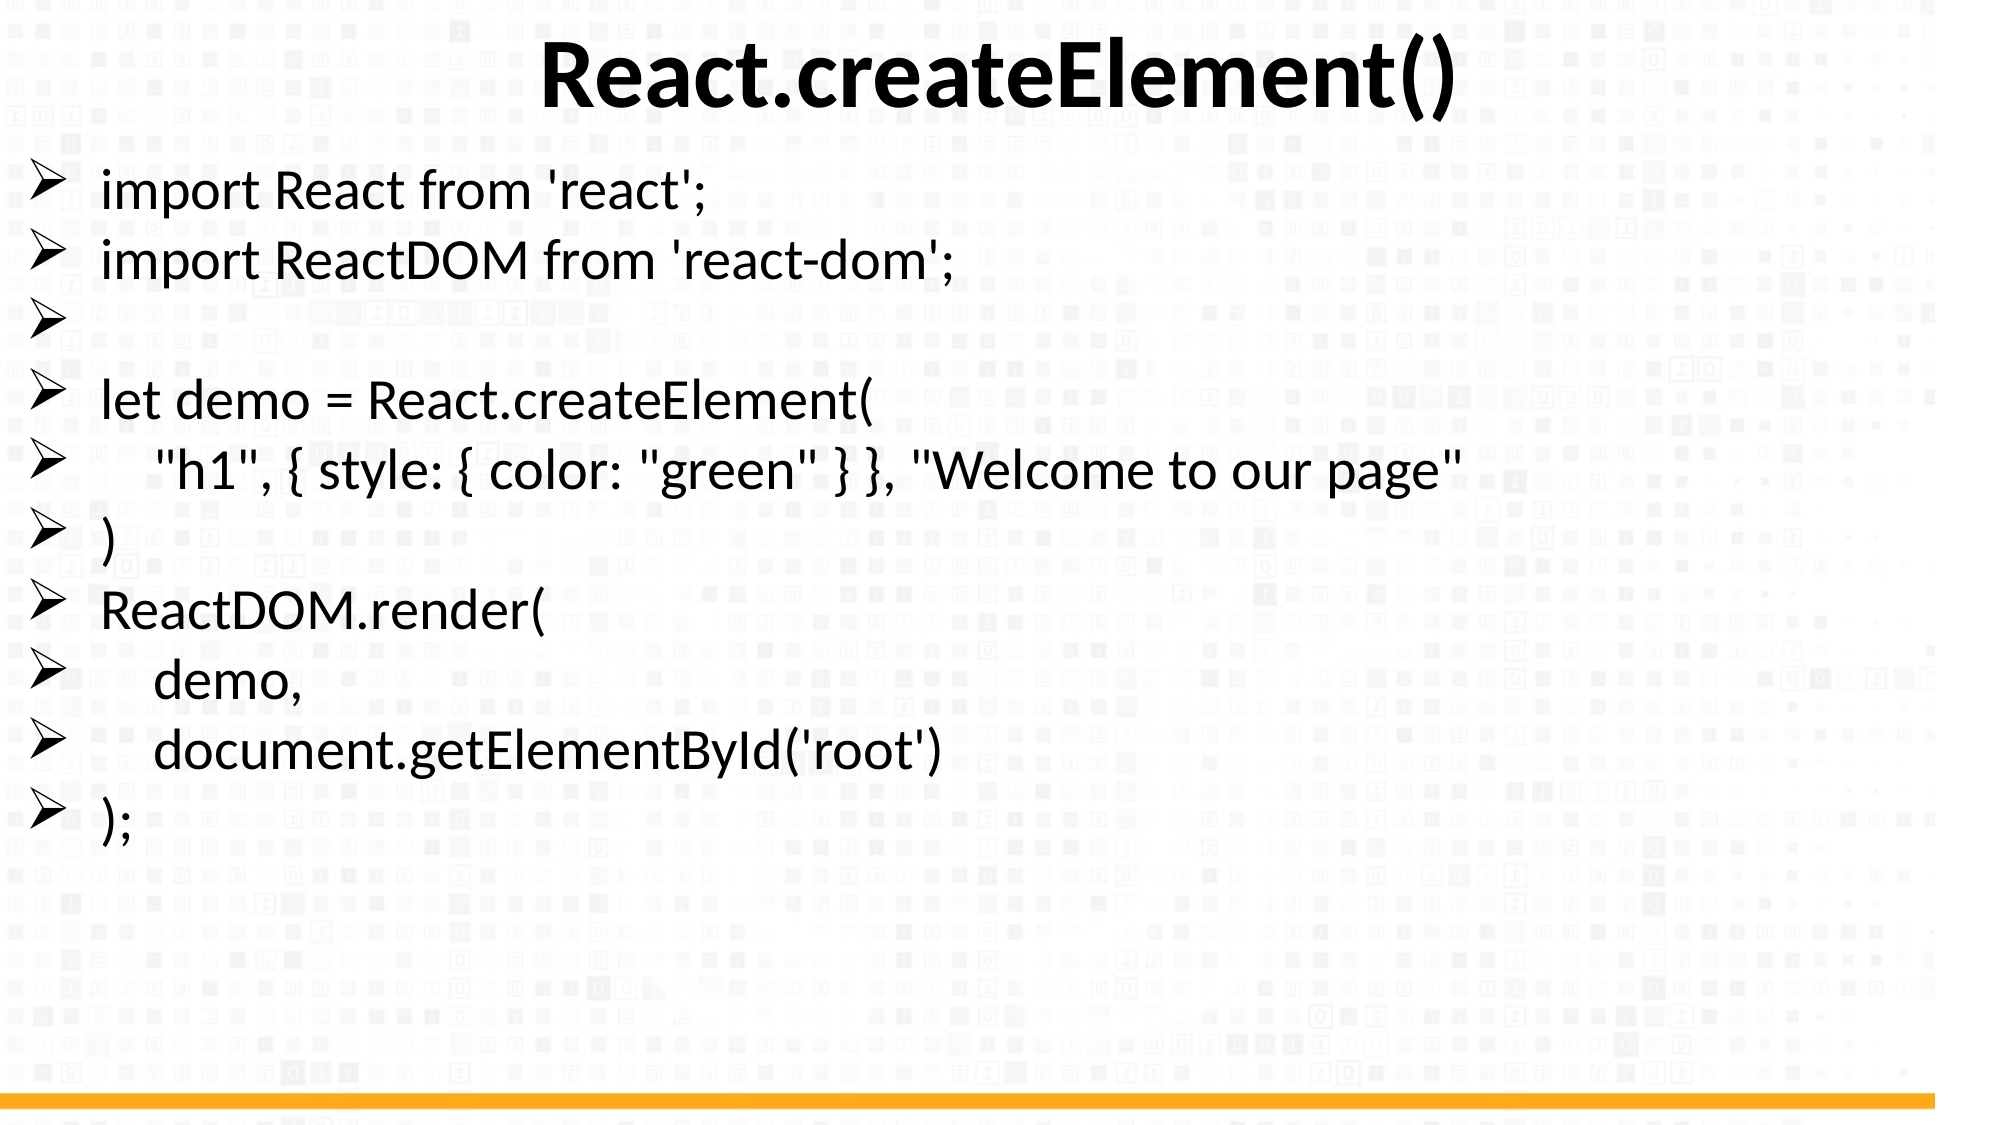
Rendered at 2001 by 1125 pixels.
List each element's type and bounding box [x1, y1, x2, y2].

list [0, 0, 1935, 1125]
